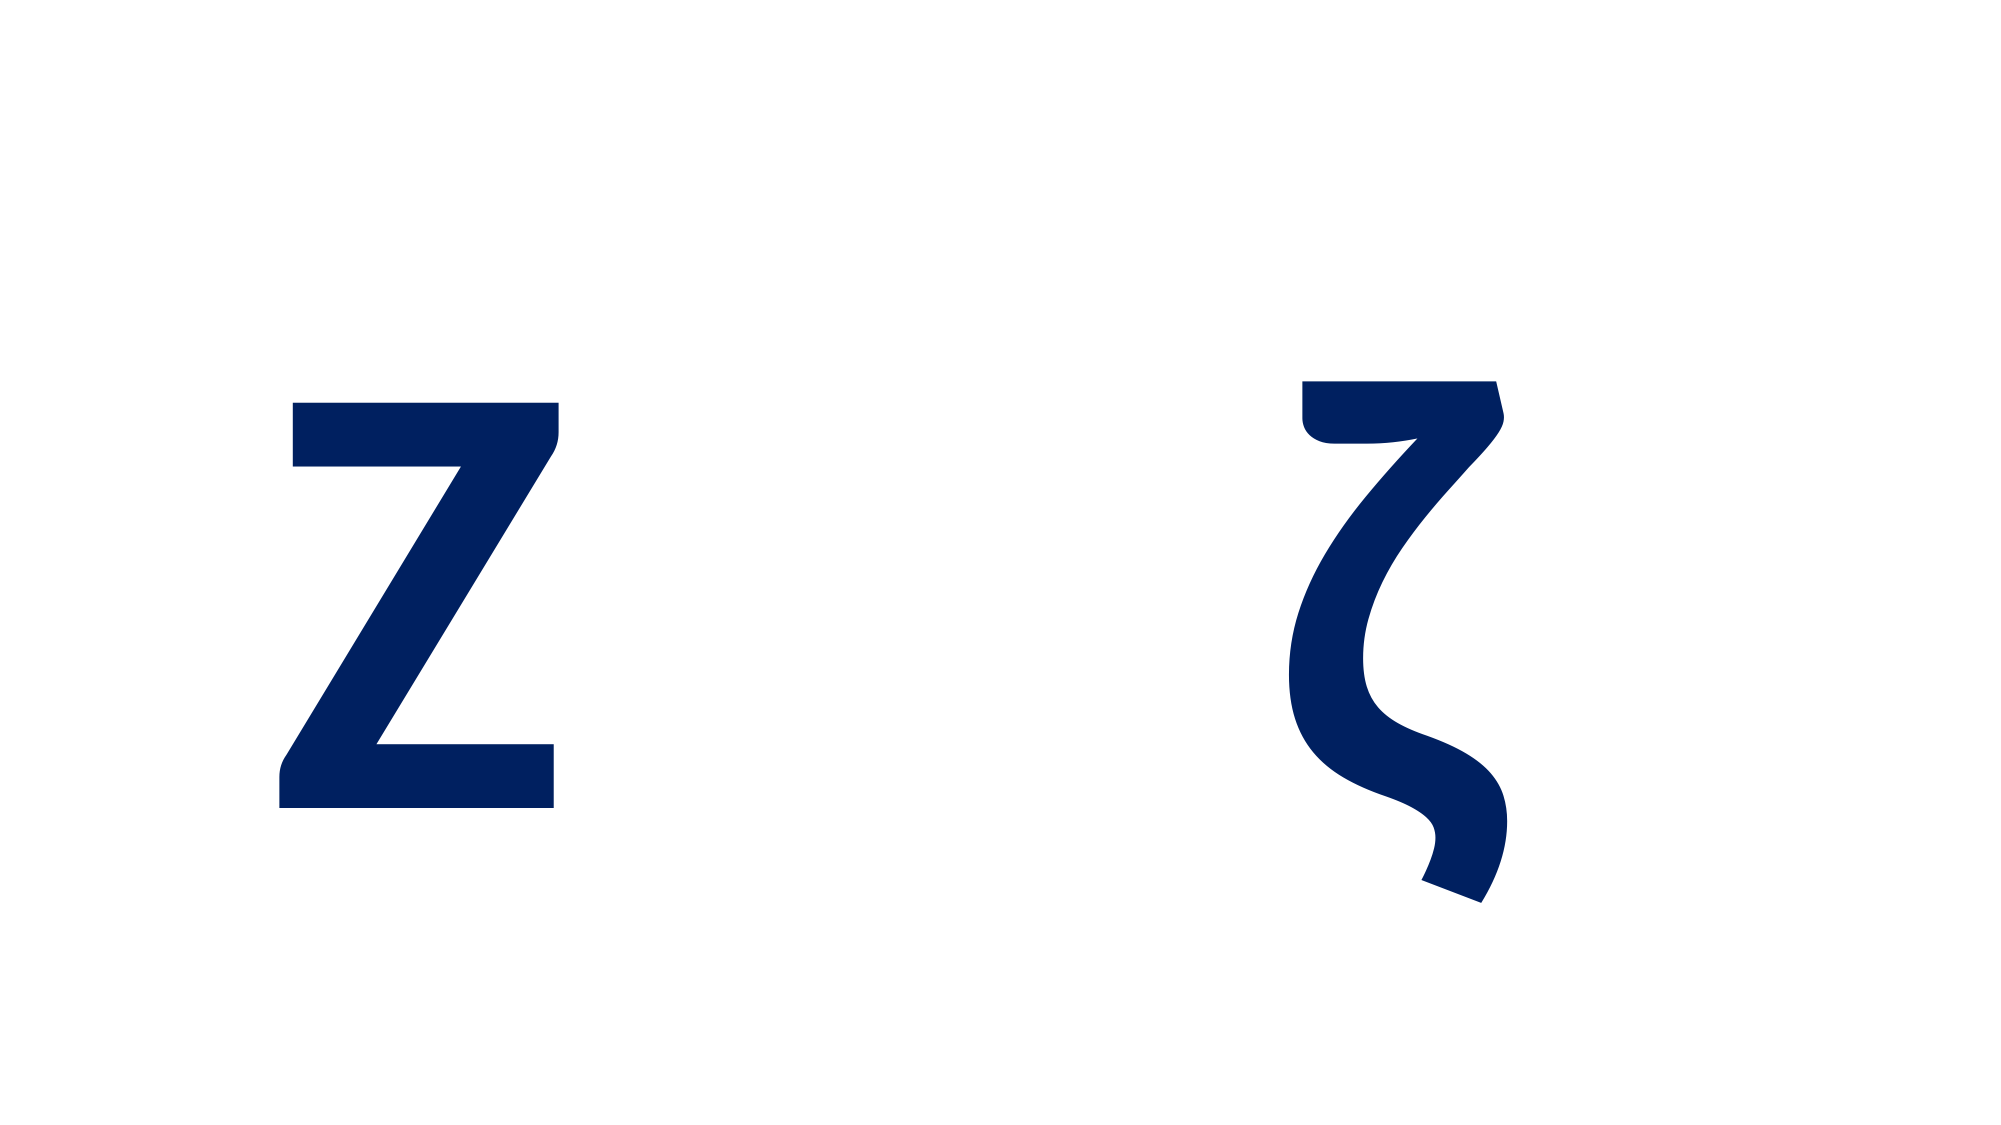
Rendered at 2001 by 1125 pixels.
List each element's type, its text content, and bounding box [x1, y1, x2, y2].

text_box Ζ ζ [254, 176, 1746, 941]
